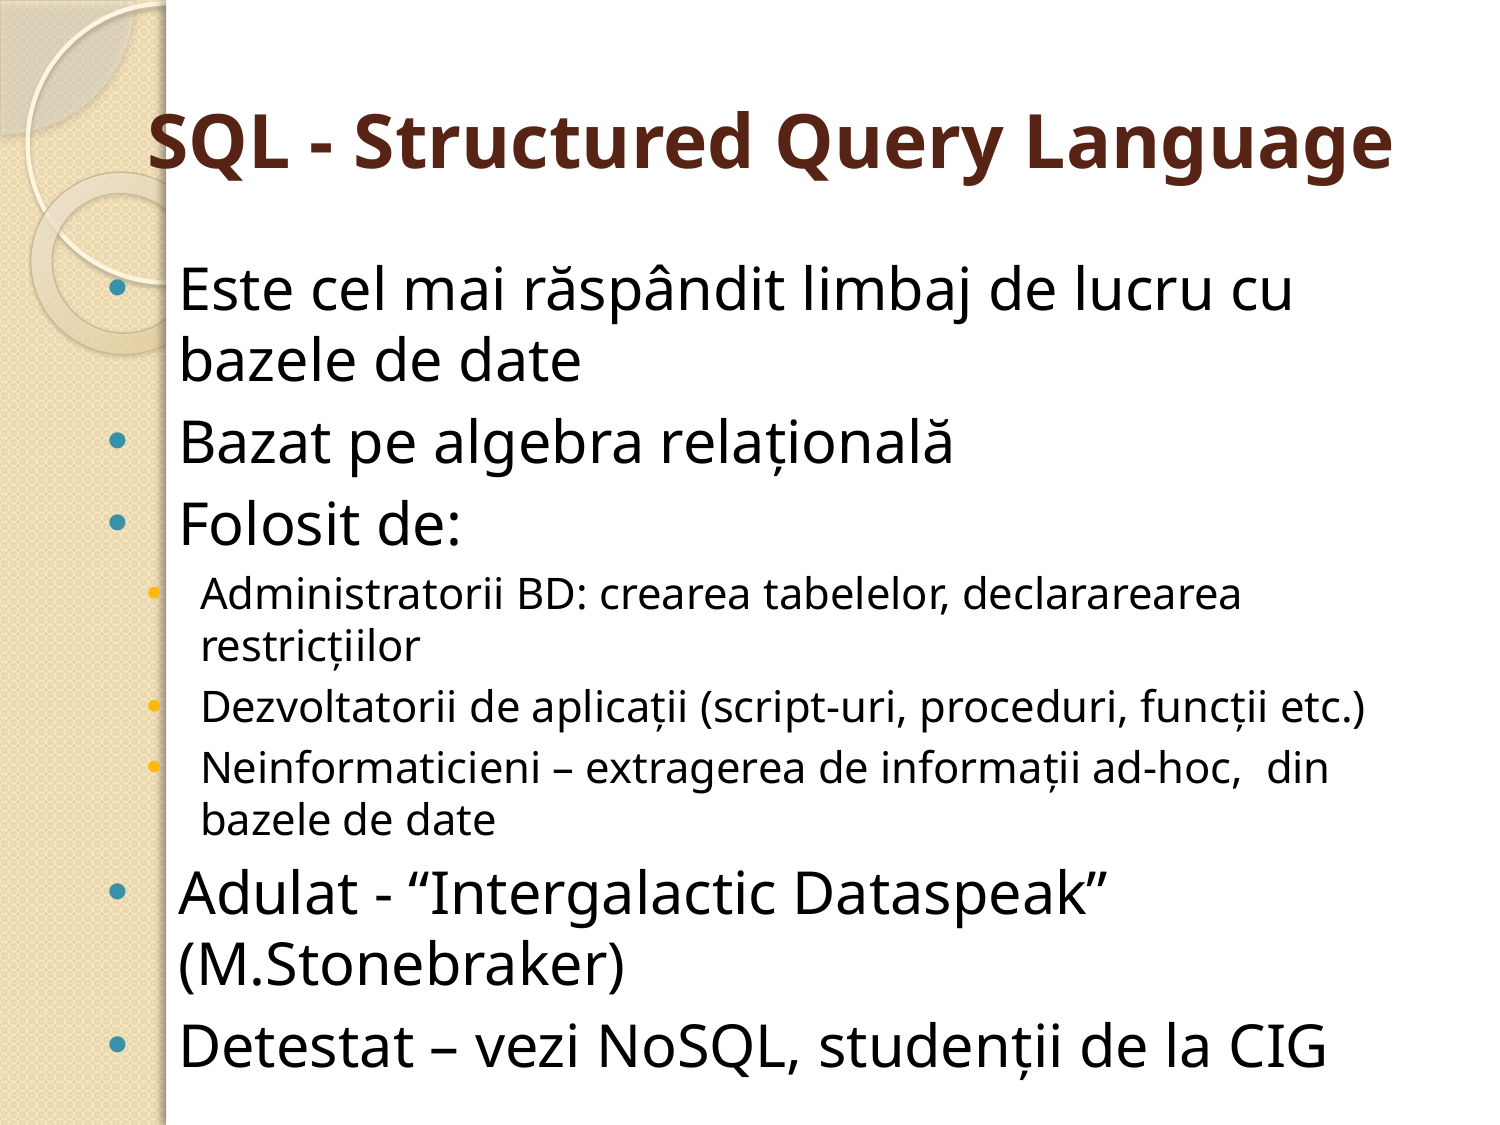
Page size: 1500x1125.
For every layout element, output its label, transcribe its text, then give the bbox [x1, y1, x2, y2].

list Este cel mai răspândit limbaj de lucru cu bazele de date Bazat pe algebra relaţională Folosit de: Administratorii BD: crearea tabelelor, declararearea restricţiilor Dezvoltatorii de aplicaţii (script-uri, proceduri, funcţii etc.) Neinformaticieni – extragerea de informaţii ad-hoc, din bazele de date Adulat - “Intergalactic Dataspeak” (M.Stonebraker) Detestat – vezi NoSQL, studenţii de la CIG [29, 243, 1478, 1094]
title SQL - Structured Query Language [76, 45, 1466, 233]
